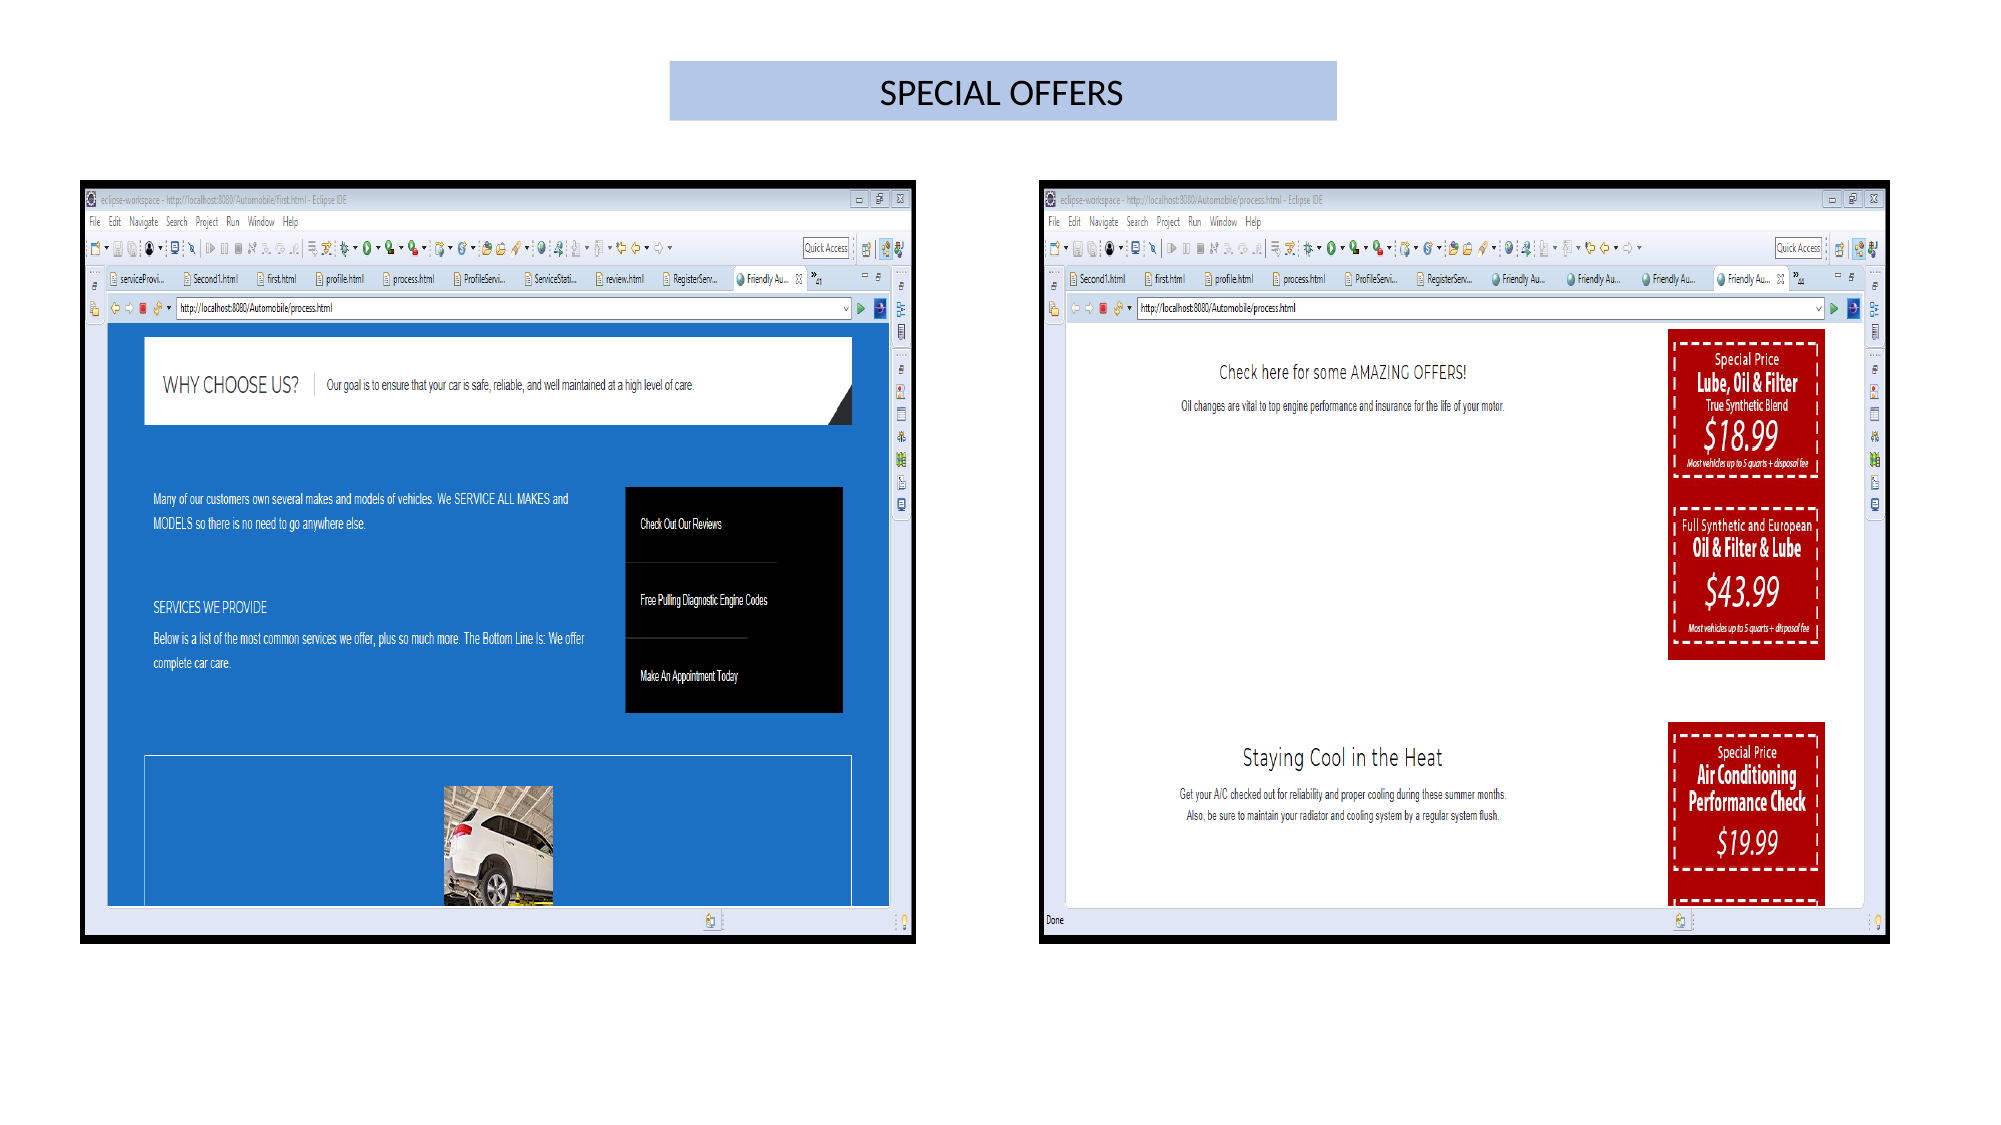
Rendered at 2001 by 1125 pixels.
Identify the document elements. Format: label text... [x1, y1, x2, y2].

picture [1039, 180, 1890, 944]
text_box SPECIAL OFFERS [669, 60, 1337, 121]
picture [80, 180, 916, 944]
